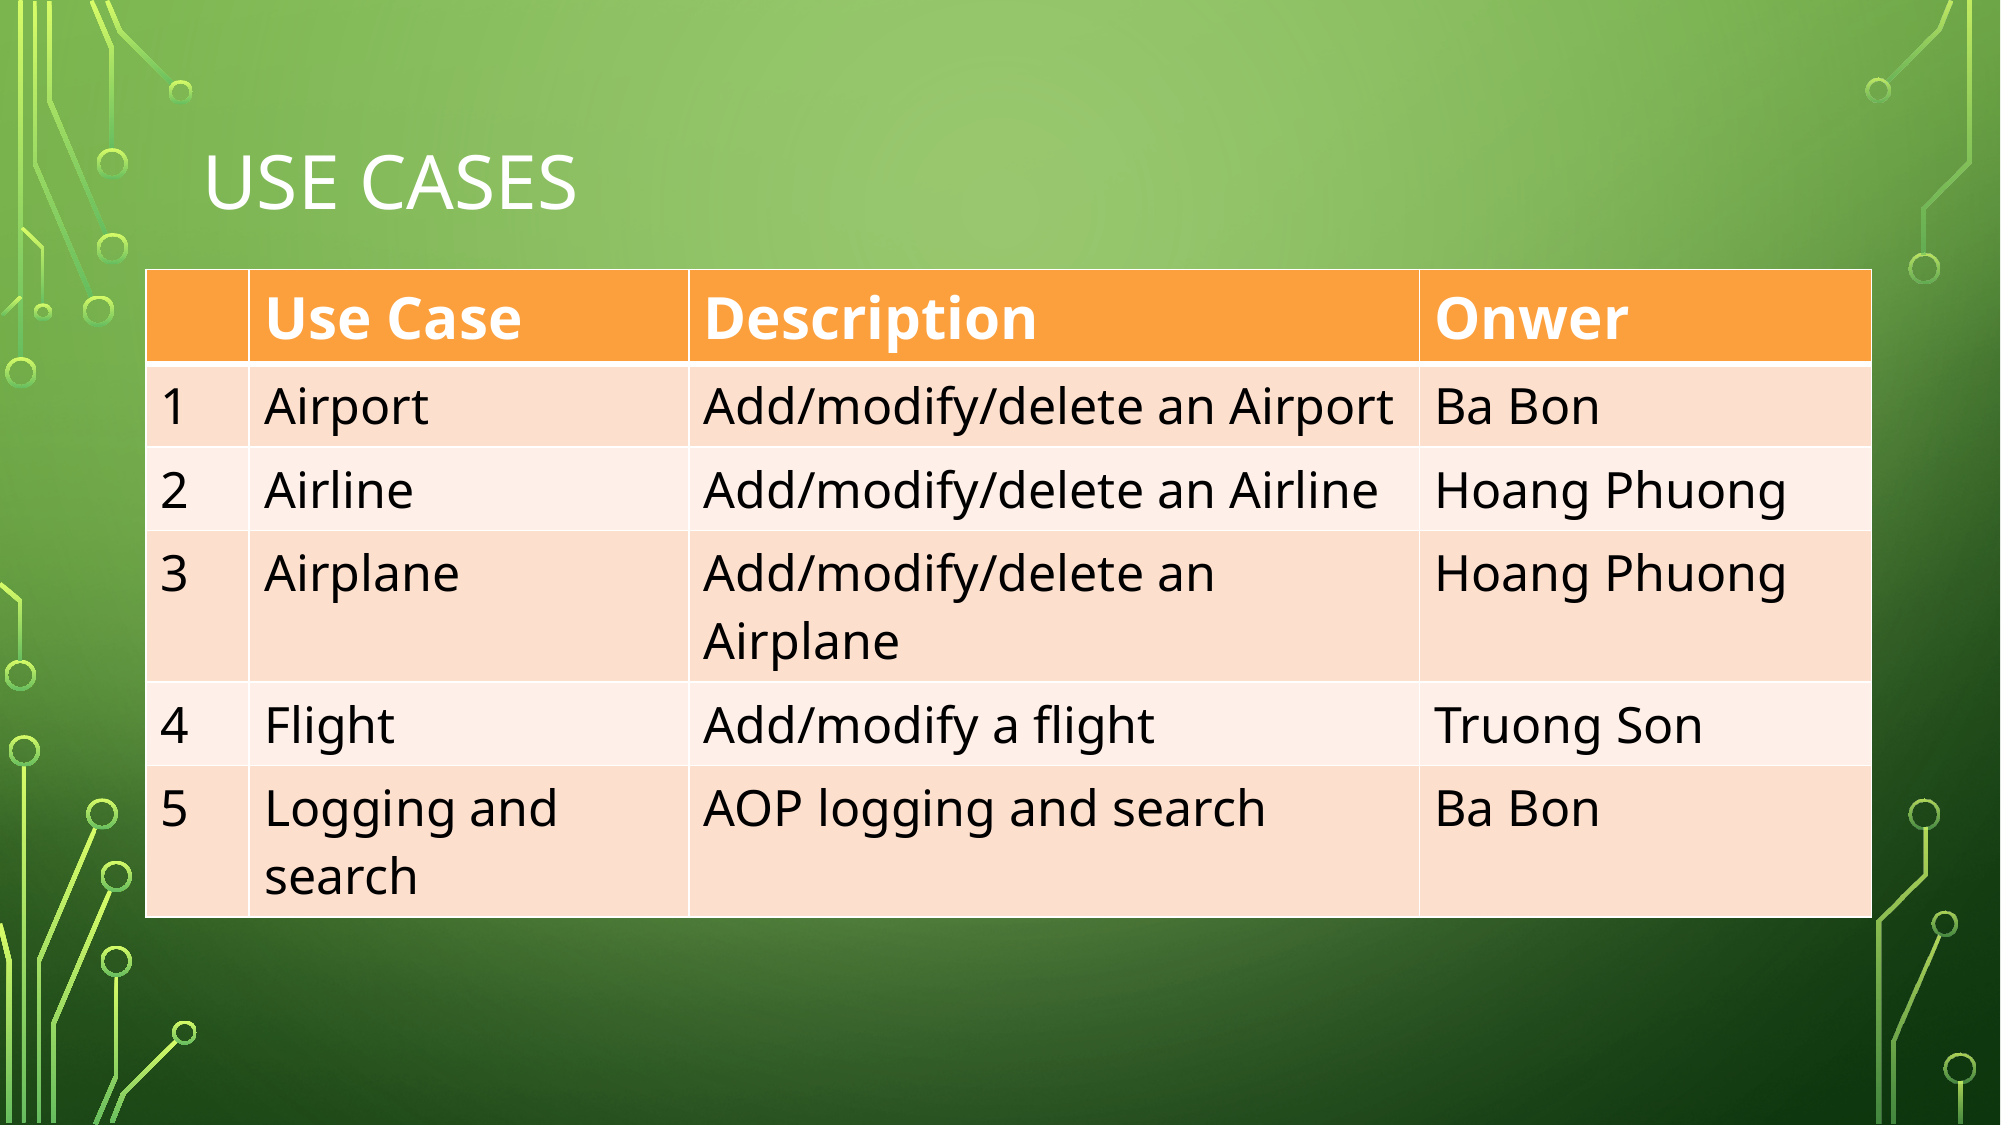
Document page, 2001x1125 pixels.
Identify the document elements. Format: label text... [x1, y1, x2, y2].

table_cell Hoang Phuong [1420, 448, 1871, 530]
table_cell Airplane [250, 531, 688, 681]
table_header Description [690, 270, 1419, 361]
table_cell Add/modify/delete an Airline [690, 448, 1419, 530]
table_cell 1 [147, 367, 248, 446]
table_cell Airline [250, 448, 688, 530]
table_cell 4 [147, 683, 248, 765]
table_cell Truong Son [1420, 683, 1871, 765]
title Use cases [187, 101, 1813, 269]
table_cell Hoang Phuong [1420, 531, 1871, 681]
table_header [147, 270, 248, 361]
table_cell Airport [250, 367, 688, 446]
table_cell 3 [147, 531, 248, 681]
table_header Use Case [250, 270, 688, 361]
table_cell 2 [147, 448, 248, 530]
table_cell AOP logging and search [690, 766, 1419, 916]
table_cell Ba Bon [1420, 766, 1871, 916]
table_cell Ba Bon [1420, 367, 1871, 446]
table_cell Add/modify a flight [690, 683, 1419, 765]
table_cell 5 [147, 766, 248, 916]
table_cell Logging and search [250, 766, 688, 916]
table_cell Add/modify/delete an Airport [690, 367, 1419, 446]
table_cell Add/modify/delete an Airplane [690, 531, 1419, 681]
table_header Onwer [1420, 270, 1871, 361]
table_cell Flight [250, 683, 688, 765]
